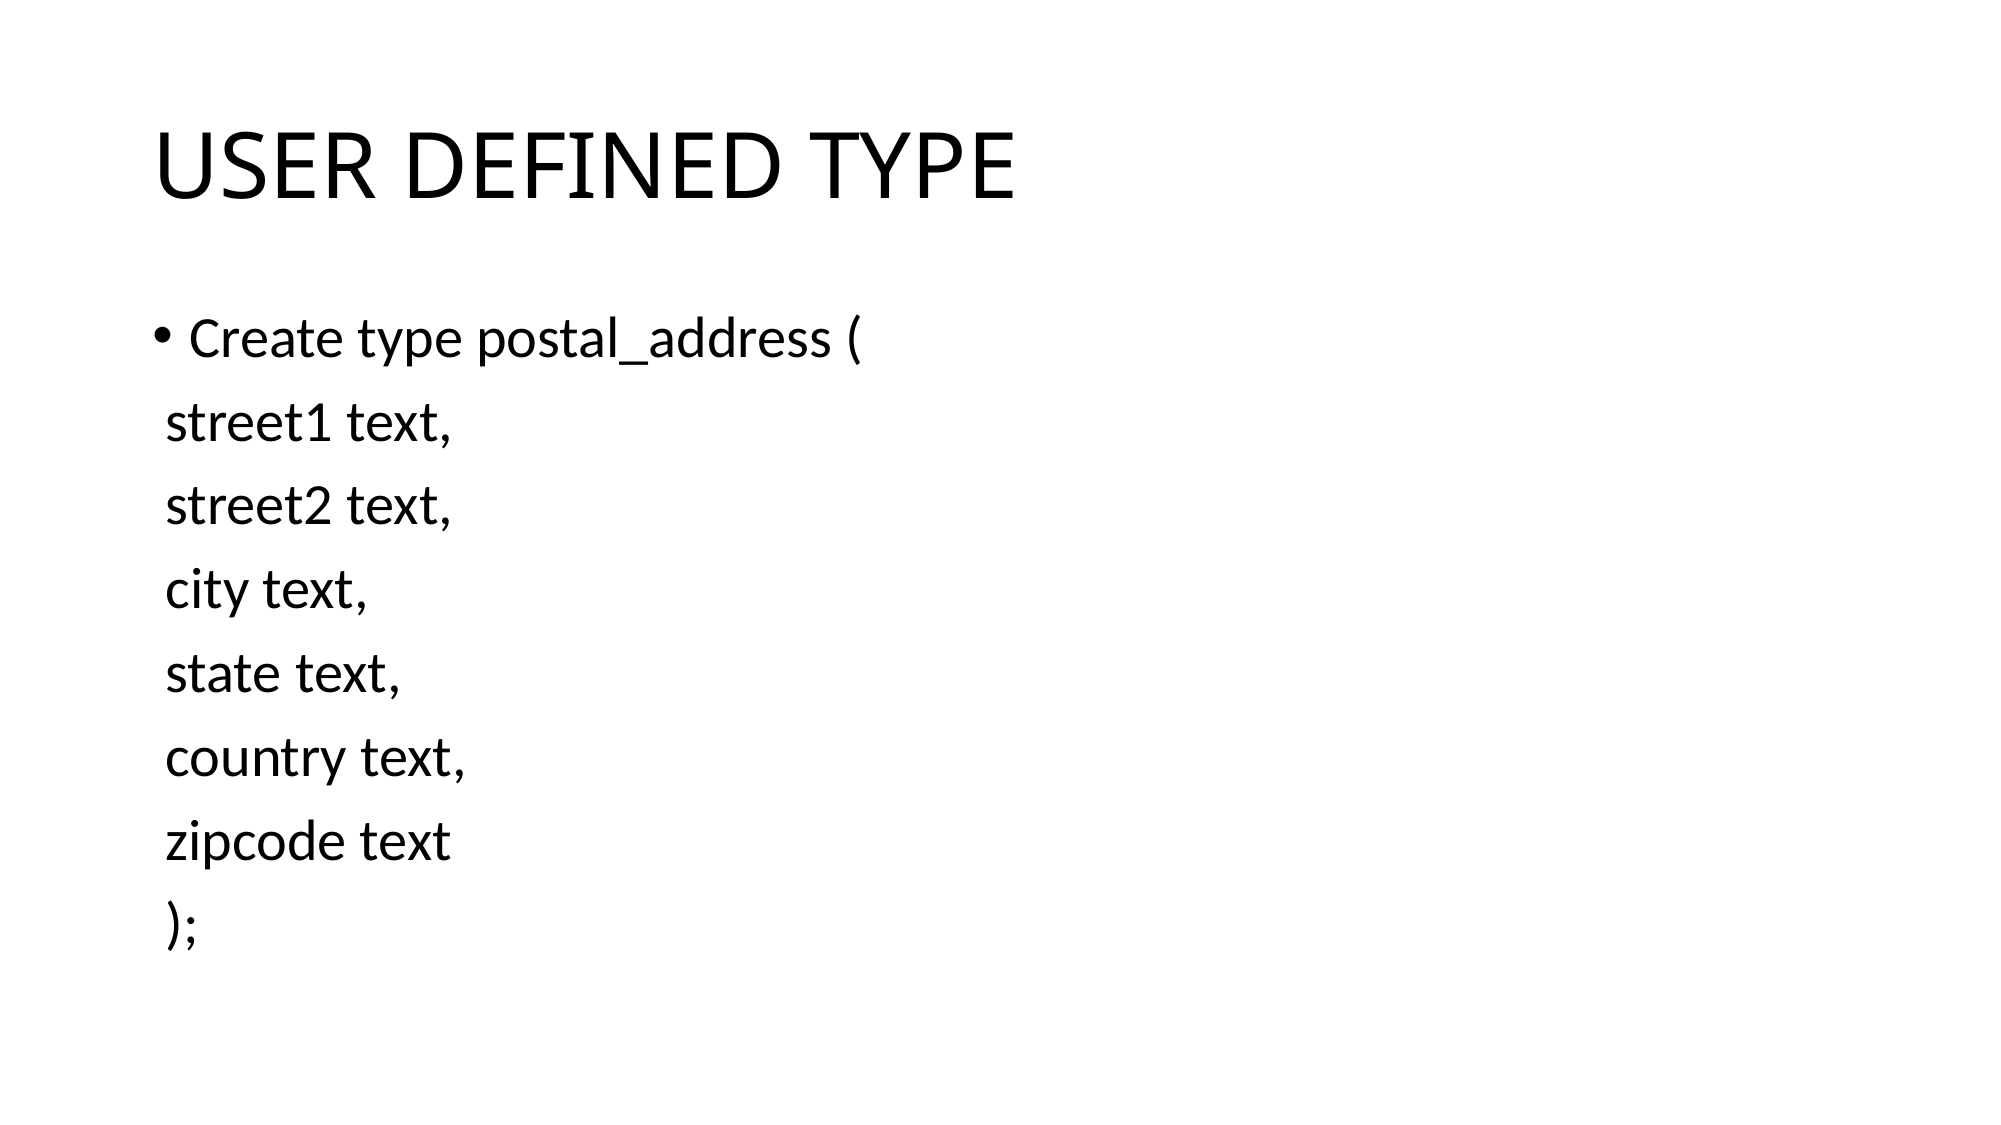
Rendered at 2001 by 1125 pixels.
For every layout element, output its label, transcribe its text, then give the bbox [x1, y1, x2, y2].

list Create type postal_address ( street1 text, street2 text, city text, state text, country text, zipcode text ); [137, 299, 1863, 1014]
title USER DEFINED TYPE [137, 59, 1863, 278]
